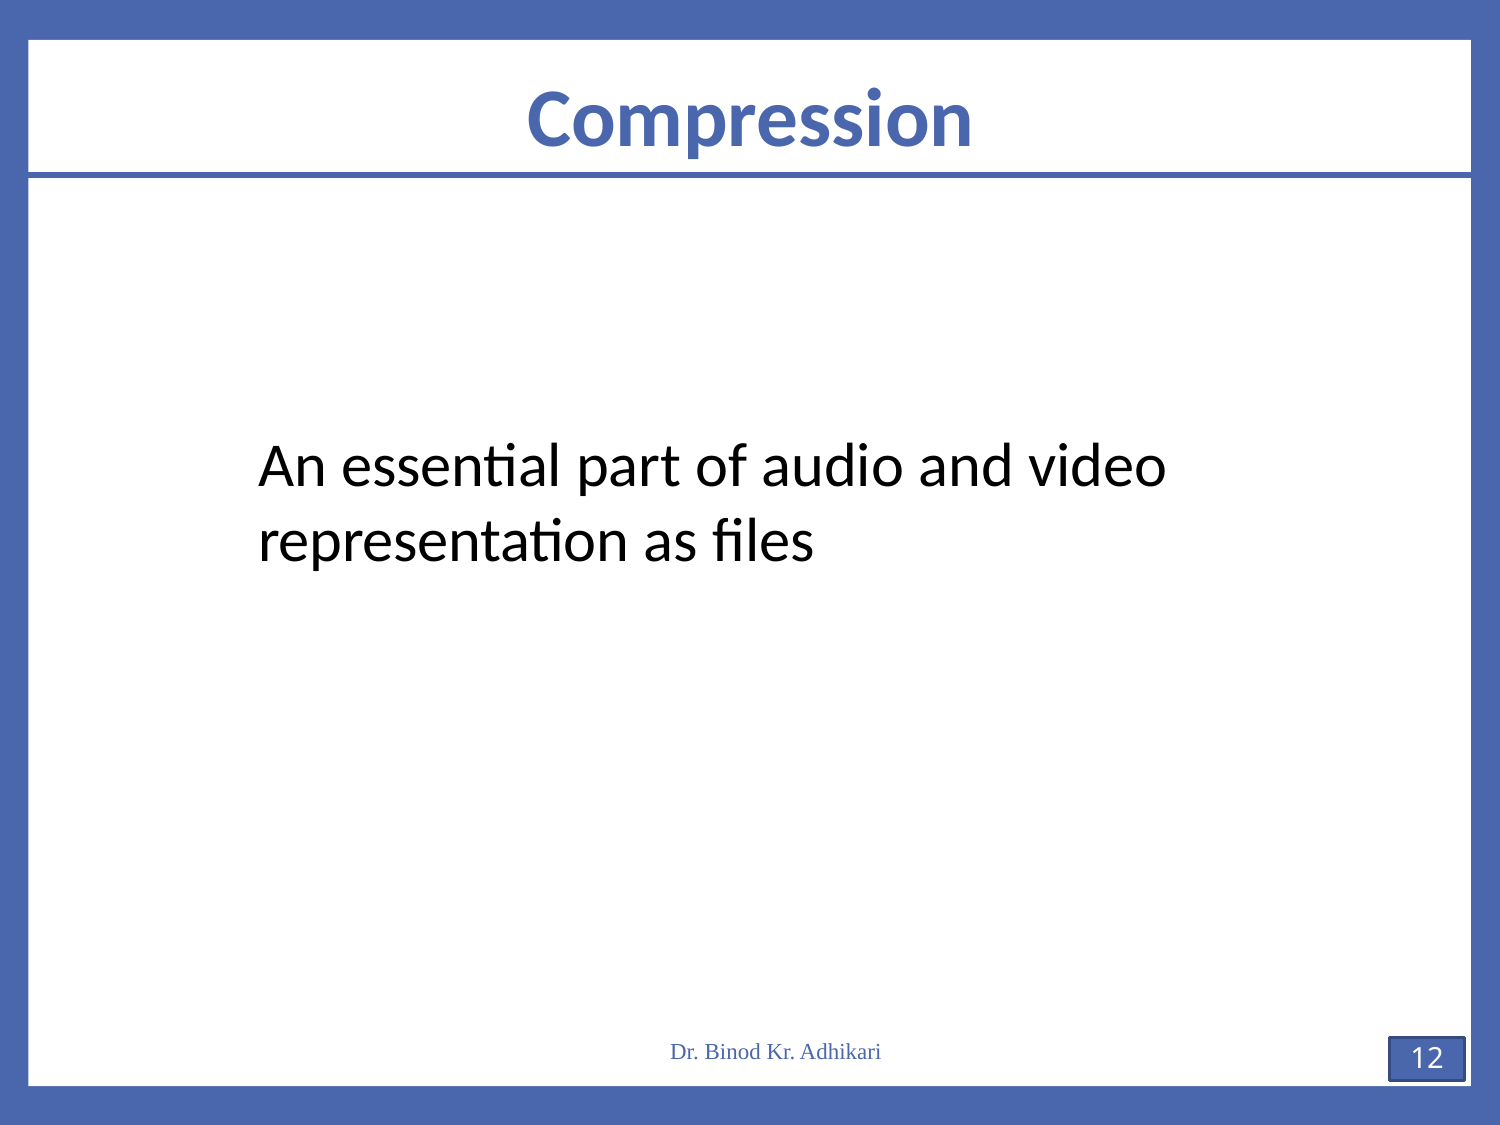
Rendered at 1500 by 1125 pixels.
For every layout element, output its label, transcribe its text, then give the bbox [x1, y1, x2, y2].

title Compression [99, 17, 1400, 208]
subtitle An essential part of audio and video representation as files [225, 421, 1275, 1077]
footer Dr. Binod Kr. Adhikari [485, 1020, 1067, 1081]
